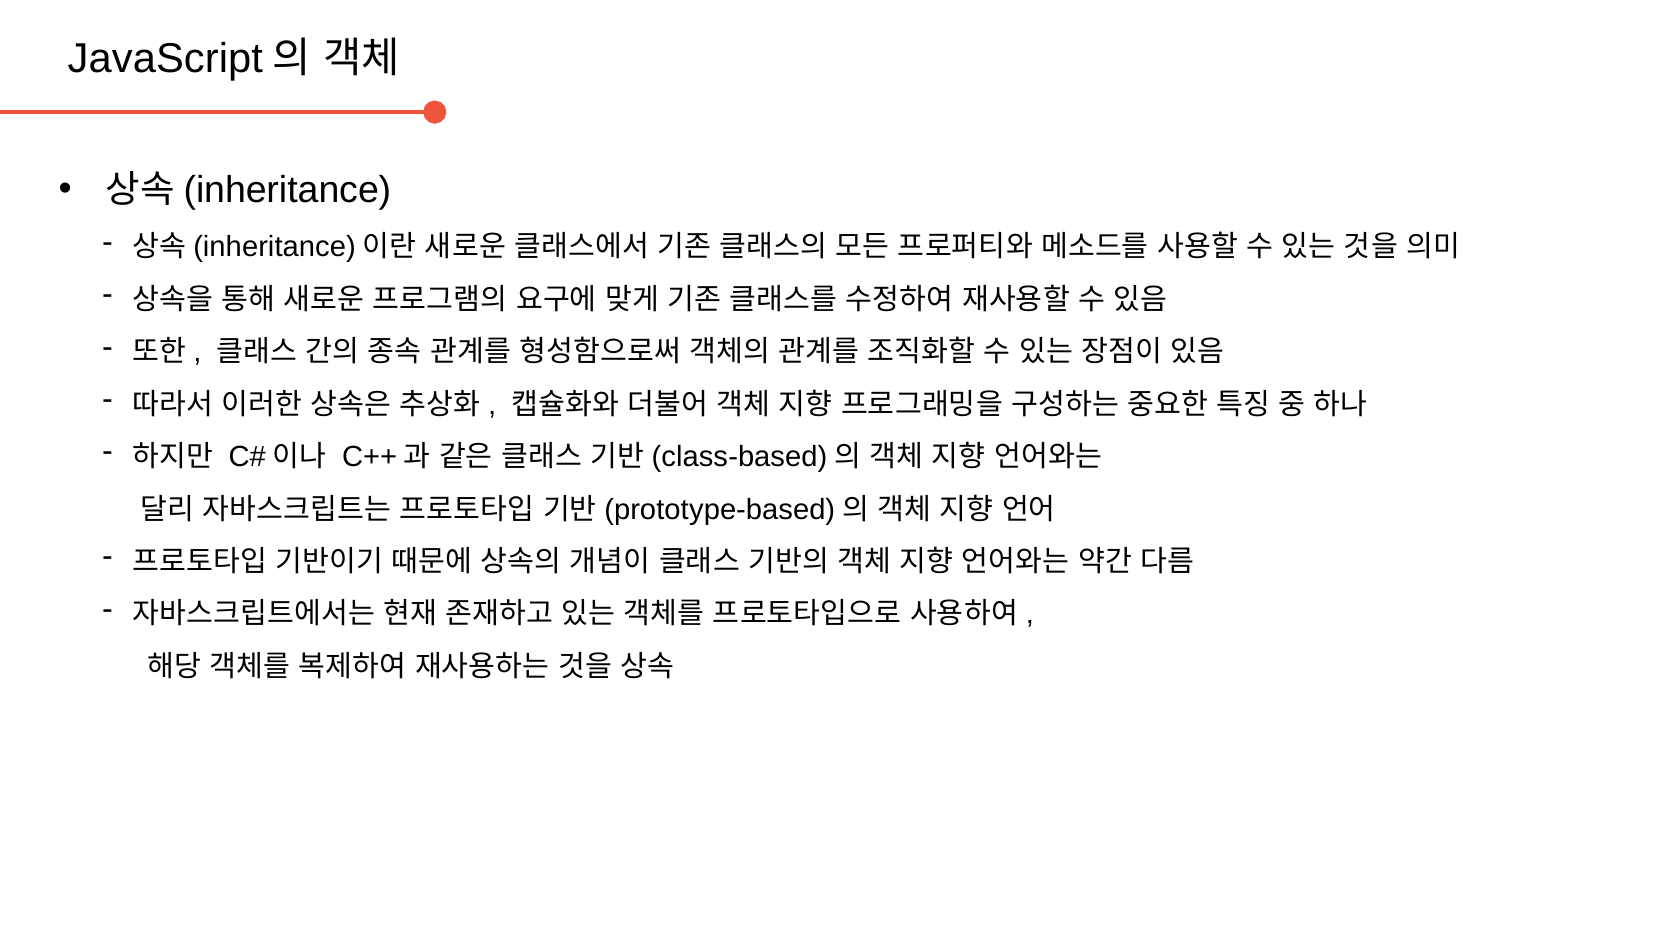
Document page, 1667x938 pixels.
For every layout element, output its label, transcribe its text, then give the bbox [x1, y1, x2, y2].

text_box JavaScript의 객체 [52, 23, 964, 88]
text_box 상속(inheritance) 상속(inheritance)이란 새로운 클래스에서 기존 클래스의 모든 프로퍼티와 메소드를 사용할 수 있는 것을 의미 상속을 통해 새로운 프로그램의 요구에 맞게 기존 클래스를 수정하여 재사용할 수 있음 또한, 클래스 간의 종속 관계를 형성함으로써 객체의 관계를 조직화할 수 있는 장점이 있음 따라서 이러한 상속은 추상화, 캡슐화와 더불어 객체 지향 프로그래밍을 구성하는 중요한 특징 중 하나 하지만 C#이나 C++과 같은 클래스 기반(class-based)의 객체 지향 언어와는 달리 자바스크립트는 프로토타입 기반(prototype-based)의 객체 지향 언어 프로토타입 기반이기 때문에 상속의 개념이 클래스 기반의 객체 지향 언어와는 약간 다름 자바스크립트에서는 현재 존재하고 있는 객체를 프로토타입으로 사용하여, 해당 객체를 복제하여 재사용하는 것을 상속 [43, 135, 1616, 690]
